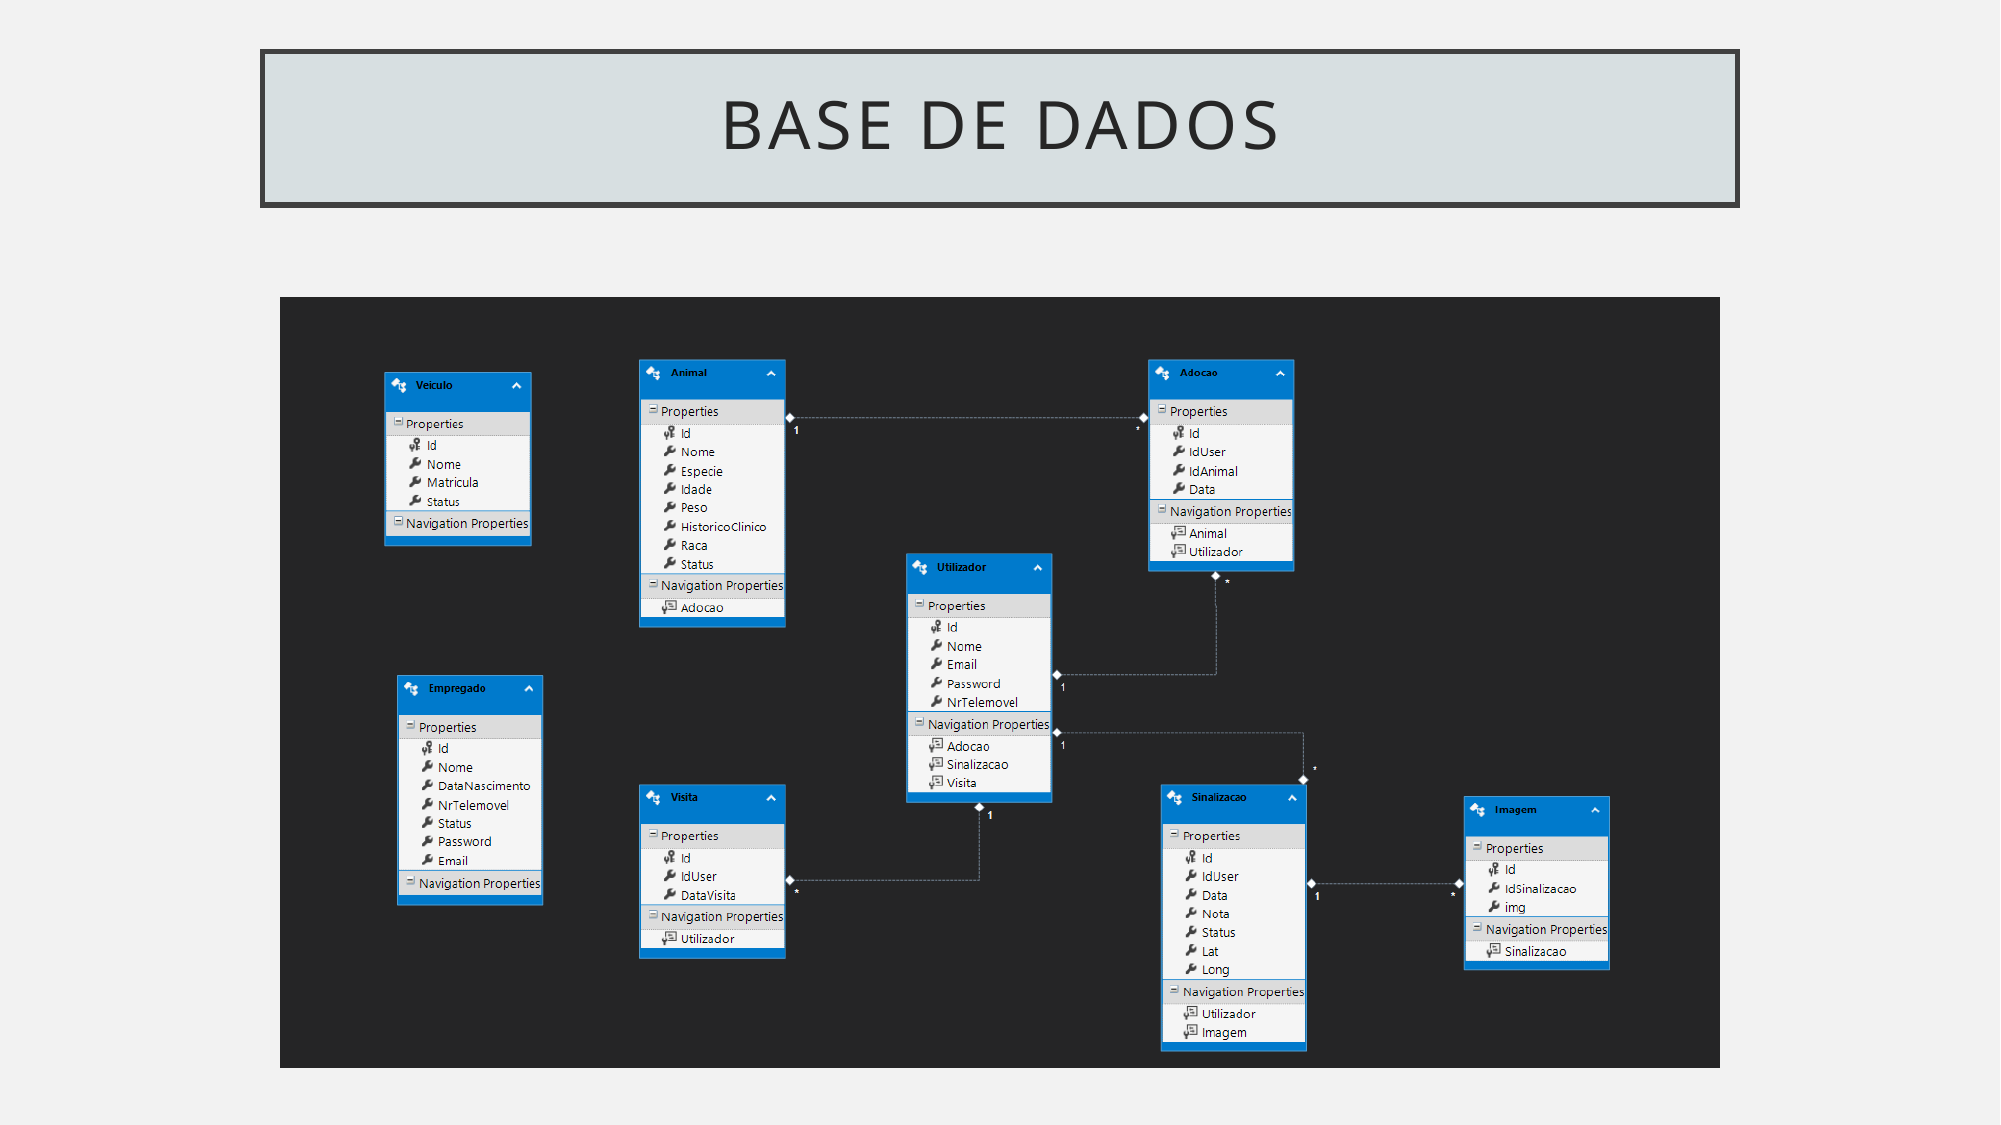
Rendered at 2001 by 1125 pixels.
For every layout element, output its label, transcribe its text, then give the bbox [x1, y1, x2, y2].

picture [280, 297, 1720, 1068]
text_box Base de Dados [262, 51, 1738, 205]
